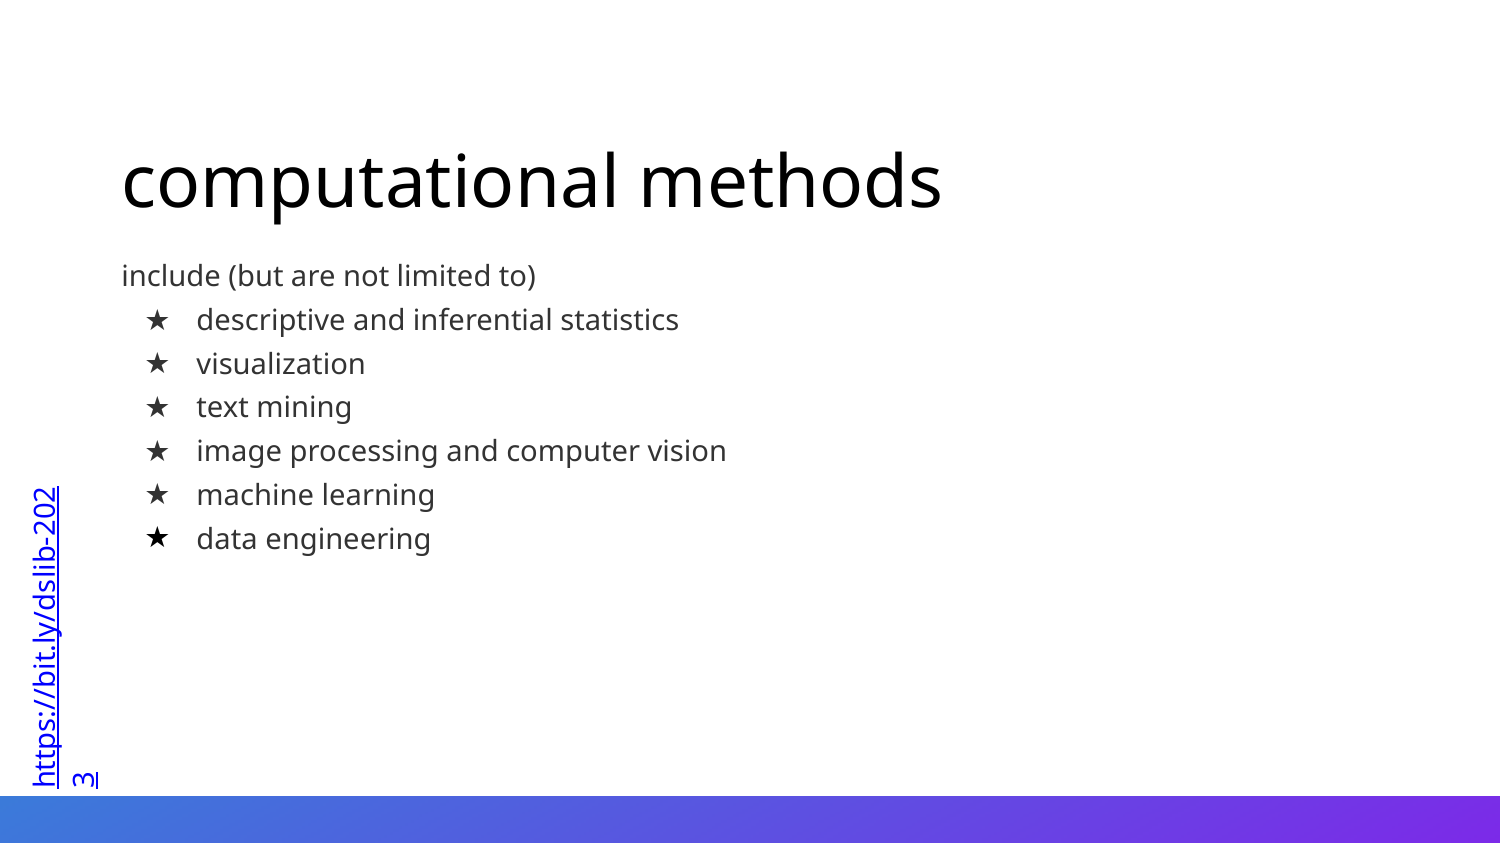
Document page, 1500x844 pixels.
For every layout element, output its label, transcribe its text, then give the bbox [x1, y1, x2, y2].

text_box computational methods [121, 117, 1219, 206]
picture [0, 796, 1500, 843]
text_box https://bit.ly/dslib-2023 [0, 458, 81, 795]
text_box include (but are not limited to) descriptive and inferential statistics visualization text mining image processing and computer vision machine learning data engineering [121, 248, 1338, 795]
